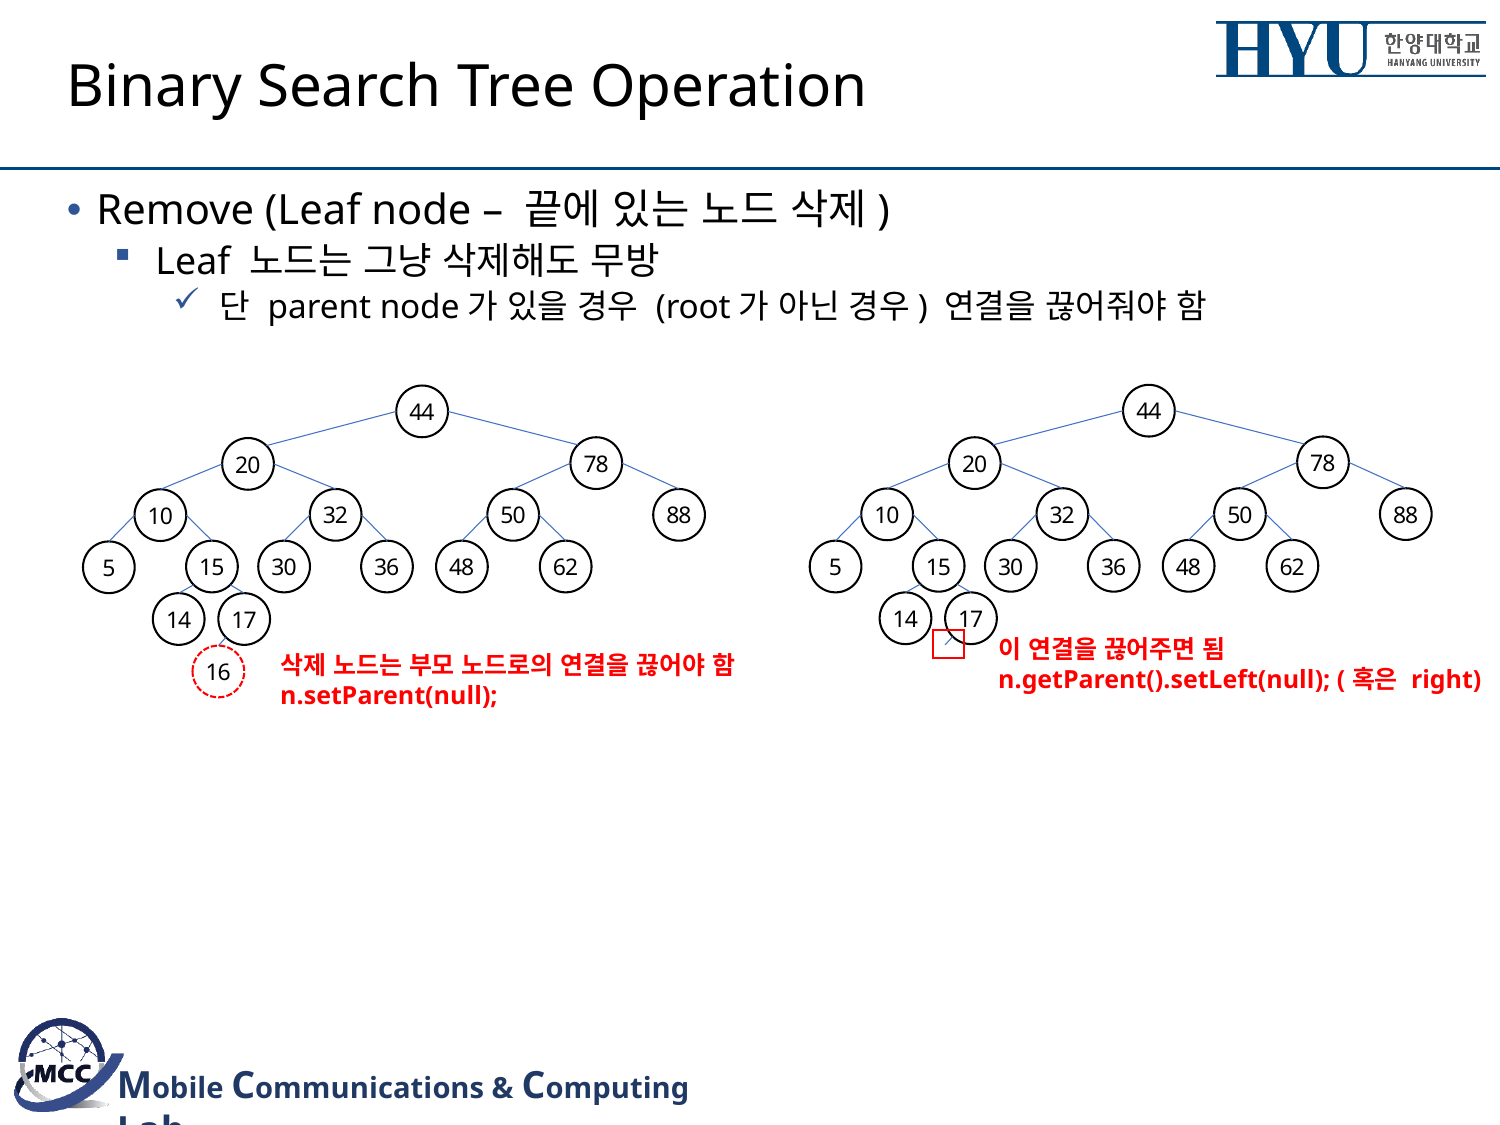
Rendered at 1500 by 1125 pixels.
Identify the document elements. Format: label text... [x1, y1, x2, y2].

text_box [932, 645, 965, 659]
list Remove (Leaf node – 끝에 있는 노드 삭제) Leaf 노드는 그냥 삭제해도 무방 단 parent node가 있을 경우 (root가 아닌 경우) 연결을 끊어줘야 함 [51, 181, 1449, 997]
picture [1449, 21, 1486, 77]
text_box 삭제 노드는 부모 노드로의 연결을 끊어야 함 n.setParent(null); [265, 642, 752, 717]
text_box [809, 384, 1432, 645]
picture [14, 1018, 124, 1112]
title Binary Search Tree Operation [51, 21, 1449, 155]
text_box 이 연결을 끊어주면 됨 n.getParent().setLeft(null); (혹은 right) [983, 626, 1497, 702]
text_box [82, 385, 705, 698]
